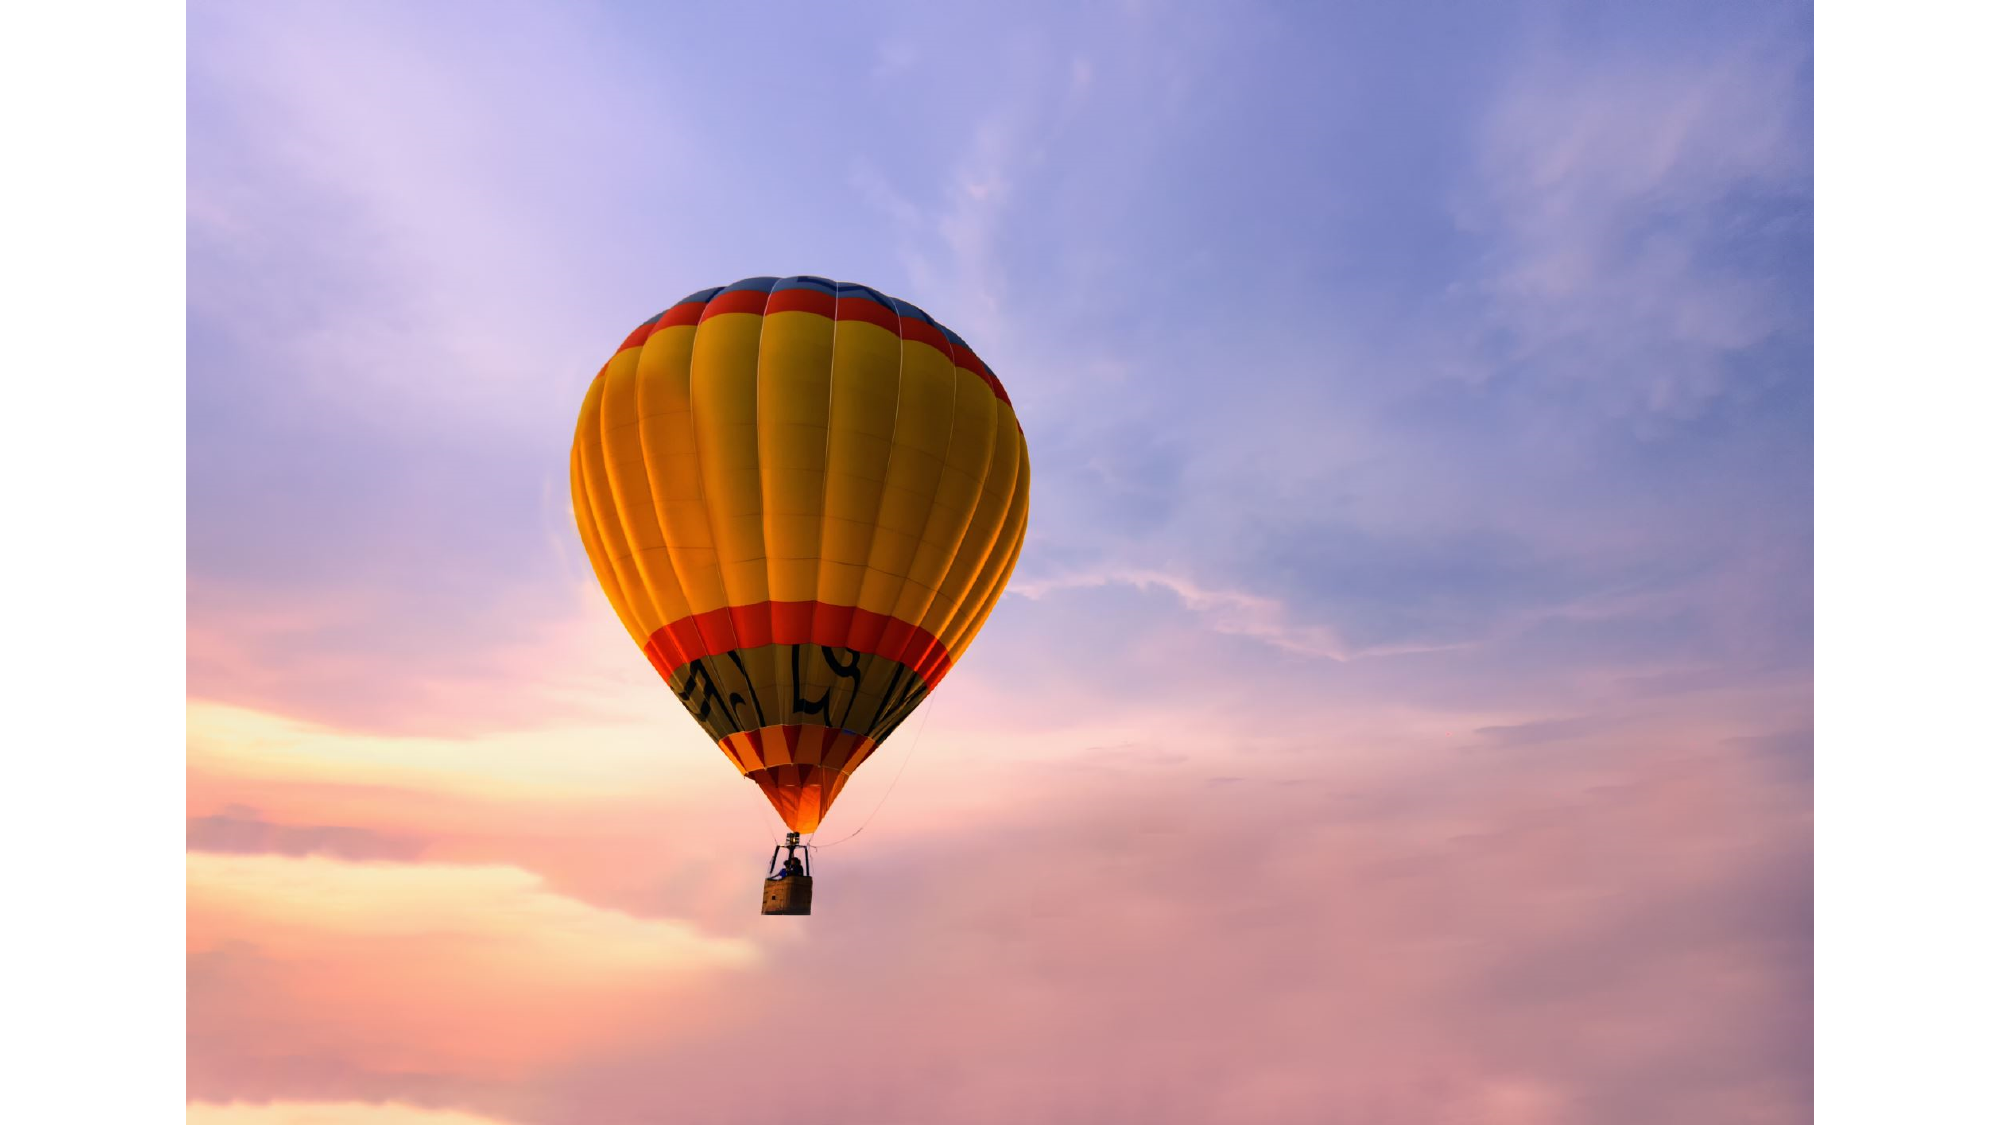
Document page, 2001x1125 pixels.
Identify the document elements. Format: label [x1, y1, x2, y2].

picture [186, 0, 1814, 1125]
